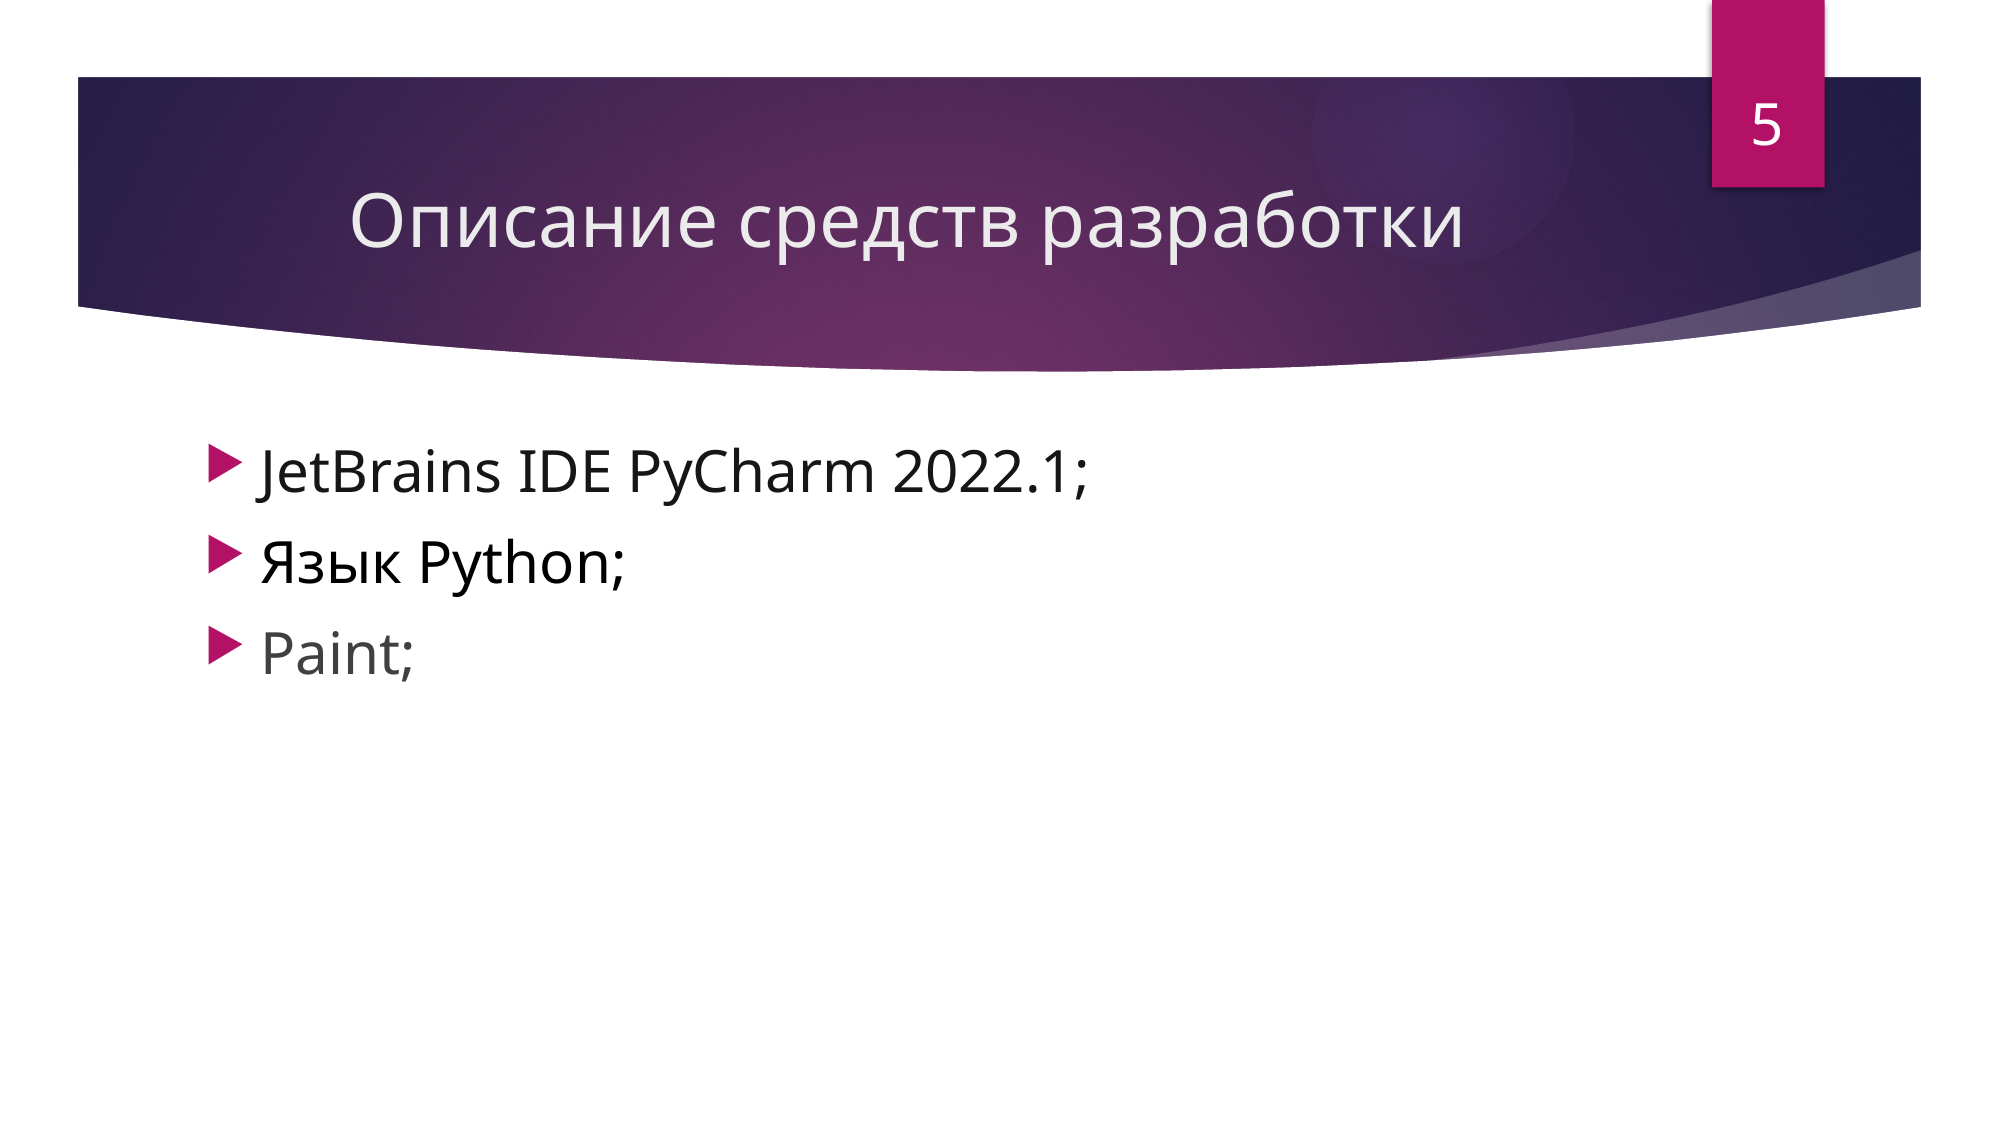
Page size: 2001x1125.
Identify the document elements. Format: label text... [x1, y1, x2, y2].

slide_number 5 [1698, 48, 1836, 175]
list JetBrains IDE PyCharm 2022.1; Язык Python; Paint; [189, 427, 1638, 988]
title Описание средств разработки [189, 159, 1627, 276]
